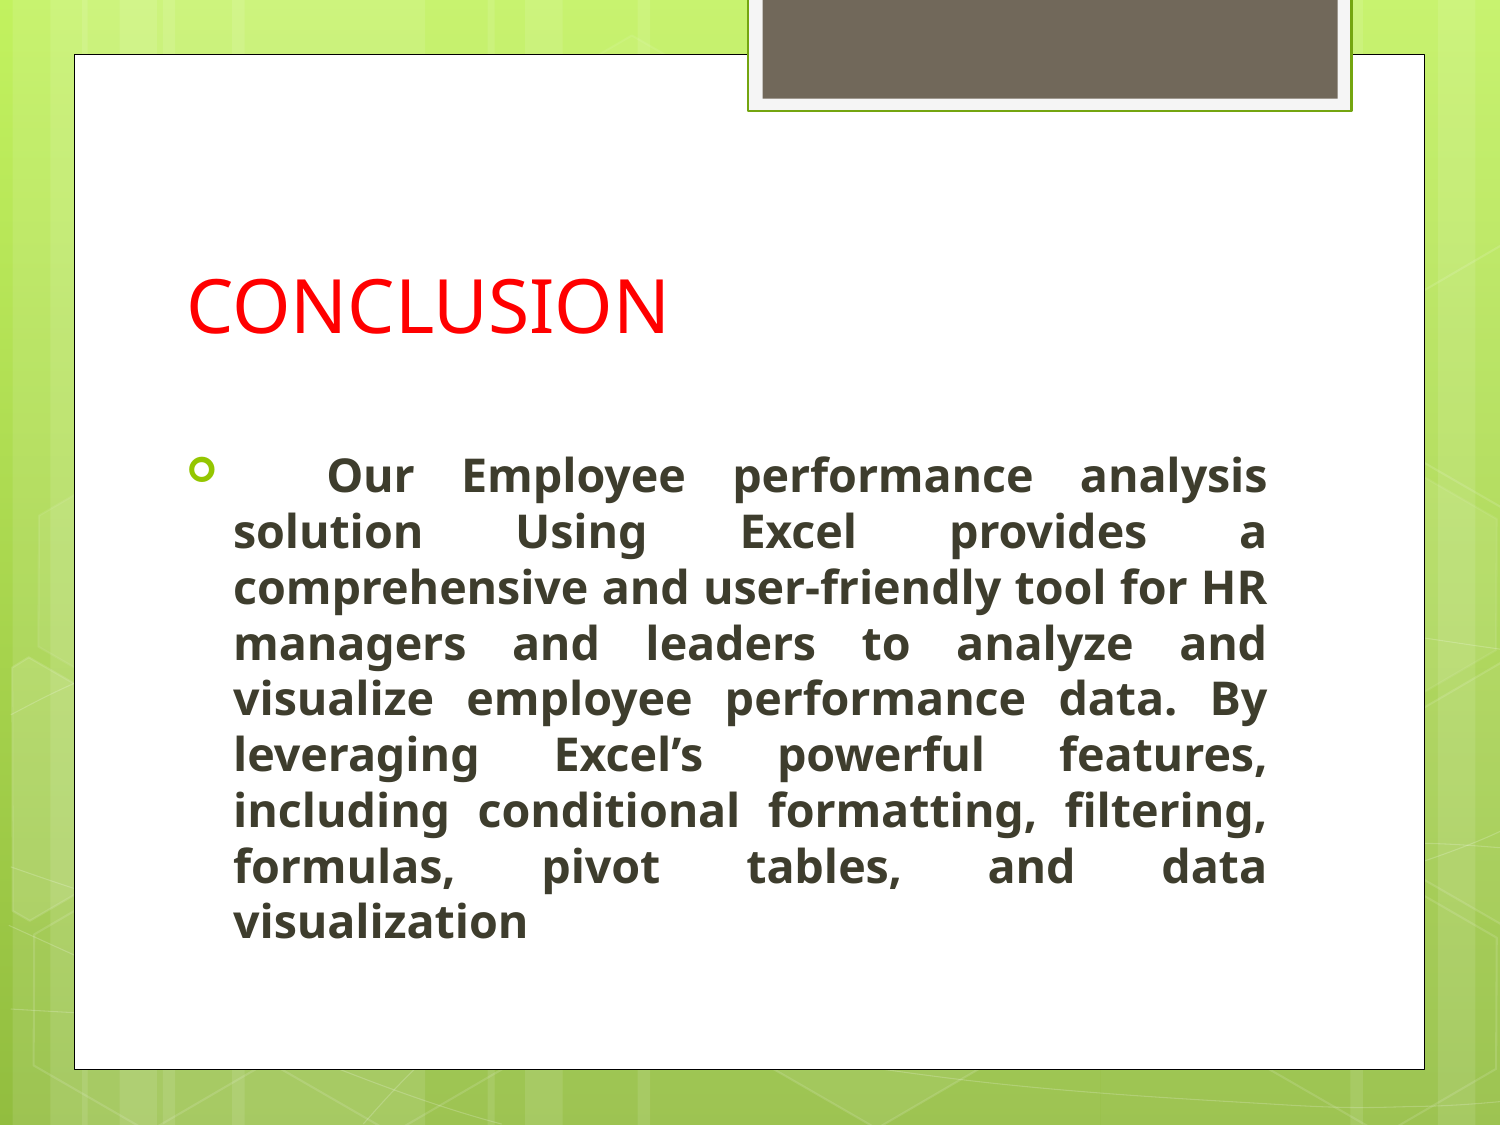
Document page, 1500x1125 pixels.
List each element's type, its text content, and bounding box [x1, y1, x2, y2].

title CONCLUSION [171, 168, 1324, 357]
list Our Employee performance analysis solution Using Excel provides a comprehensive and user-friendly tool for HR managers and leaders to analyze and visualize employee performance data. By leveraging Excel’s powerful features, including conditional formatting, filtering, formulas, pivot tables, and data visualization [171, 381, 1283, 957]
